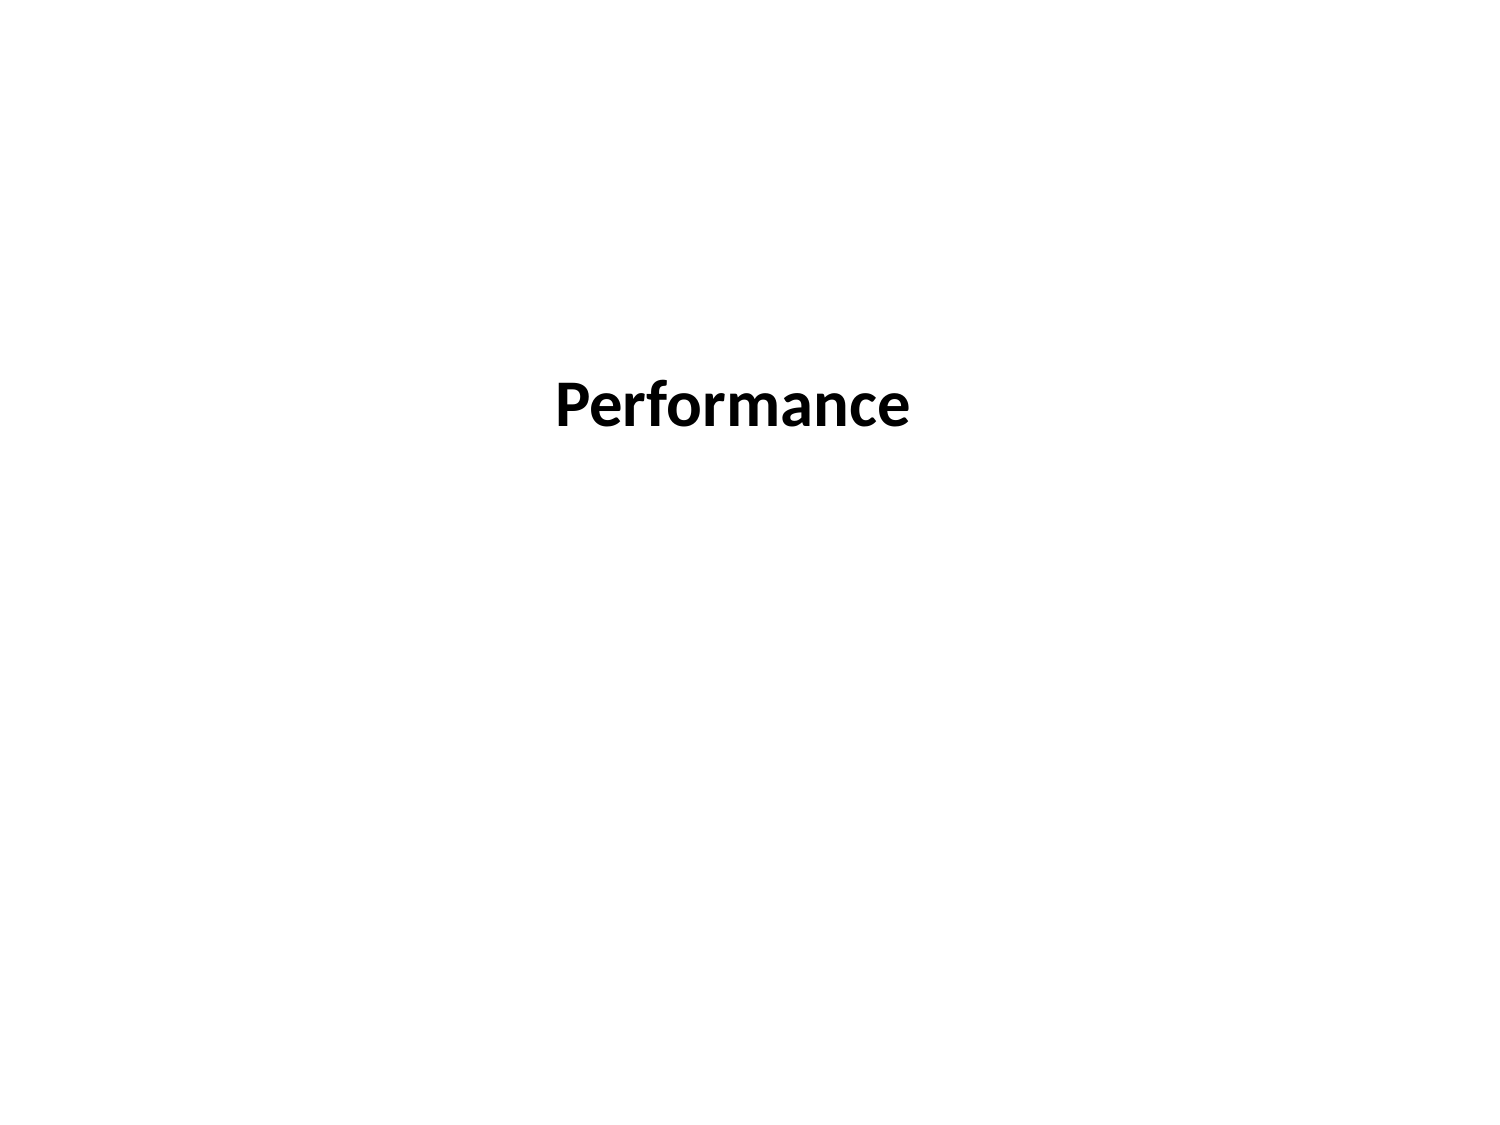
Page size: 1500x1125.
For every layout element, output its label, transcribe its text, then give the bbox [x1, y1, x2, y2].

text_box Performance [346, 352, 1120, 447]
